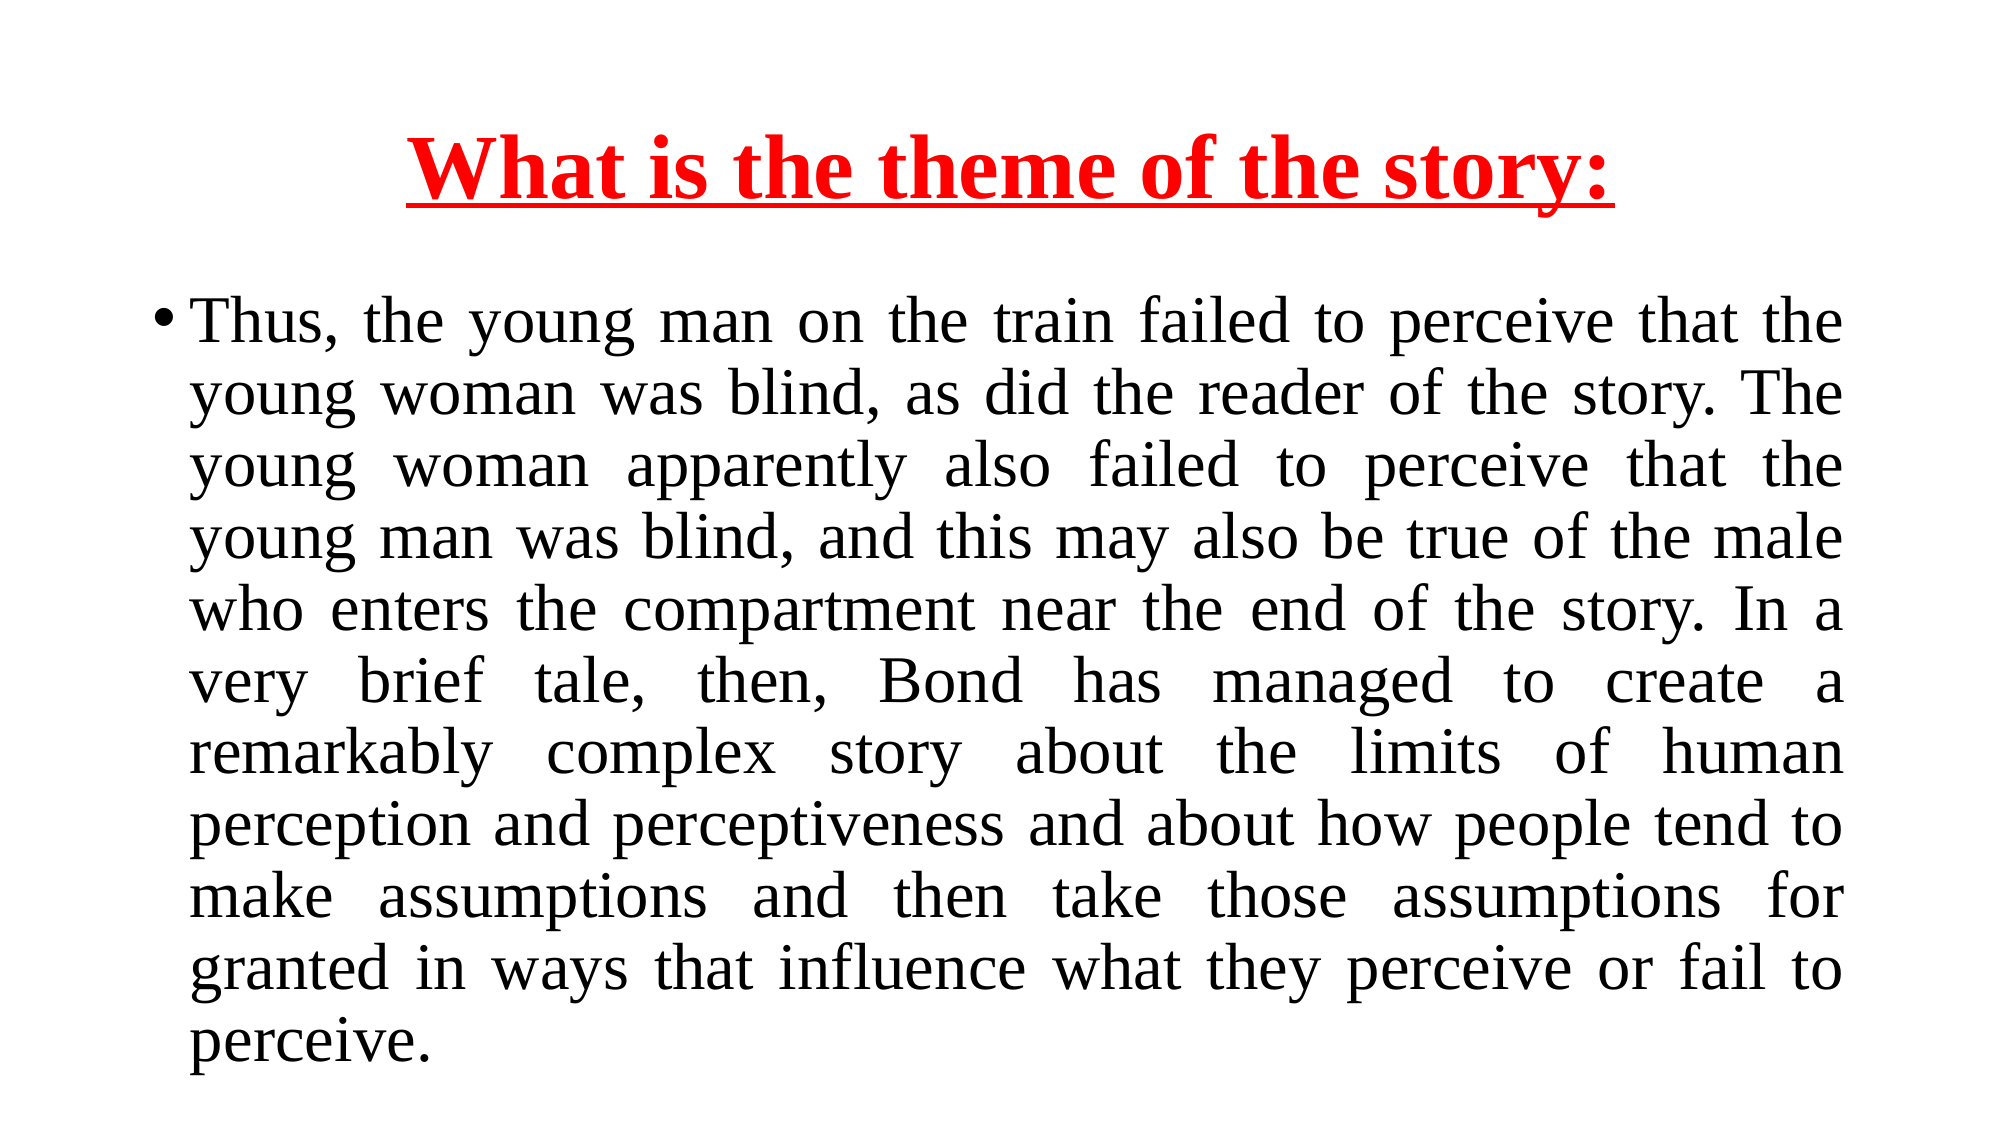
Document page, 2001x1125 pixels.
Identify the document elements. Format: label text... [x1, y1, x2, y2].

title What is the theme of the story: [159, 59, 1863, 277]
list Thus, the young man on the train failed to perceive that the young woman was blind, as did the reader of the story. The young woman apparently also failed to perceive that the young man was blind, and this may also be true of the male who enters the compartment near the end of the story. In a very brief tale, then, Bond has managed to create a remarkably complex story about the limits of human perception and perceptiveness and about how people tend to make assumptions and then take those assumptions for granted in ways that influence what they perceive or fail to perceive. [137, 277, 1863, 992]
